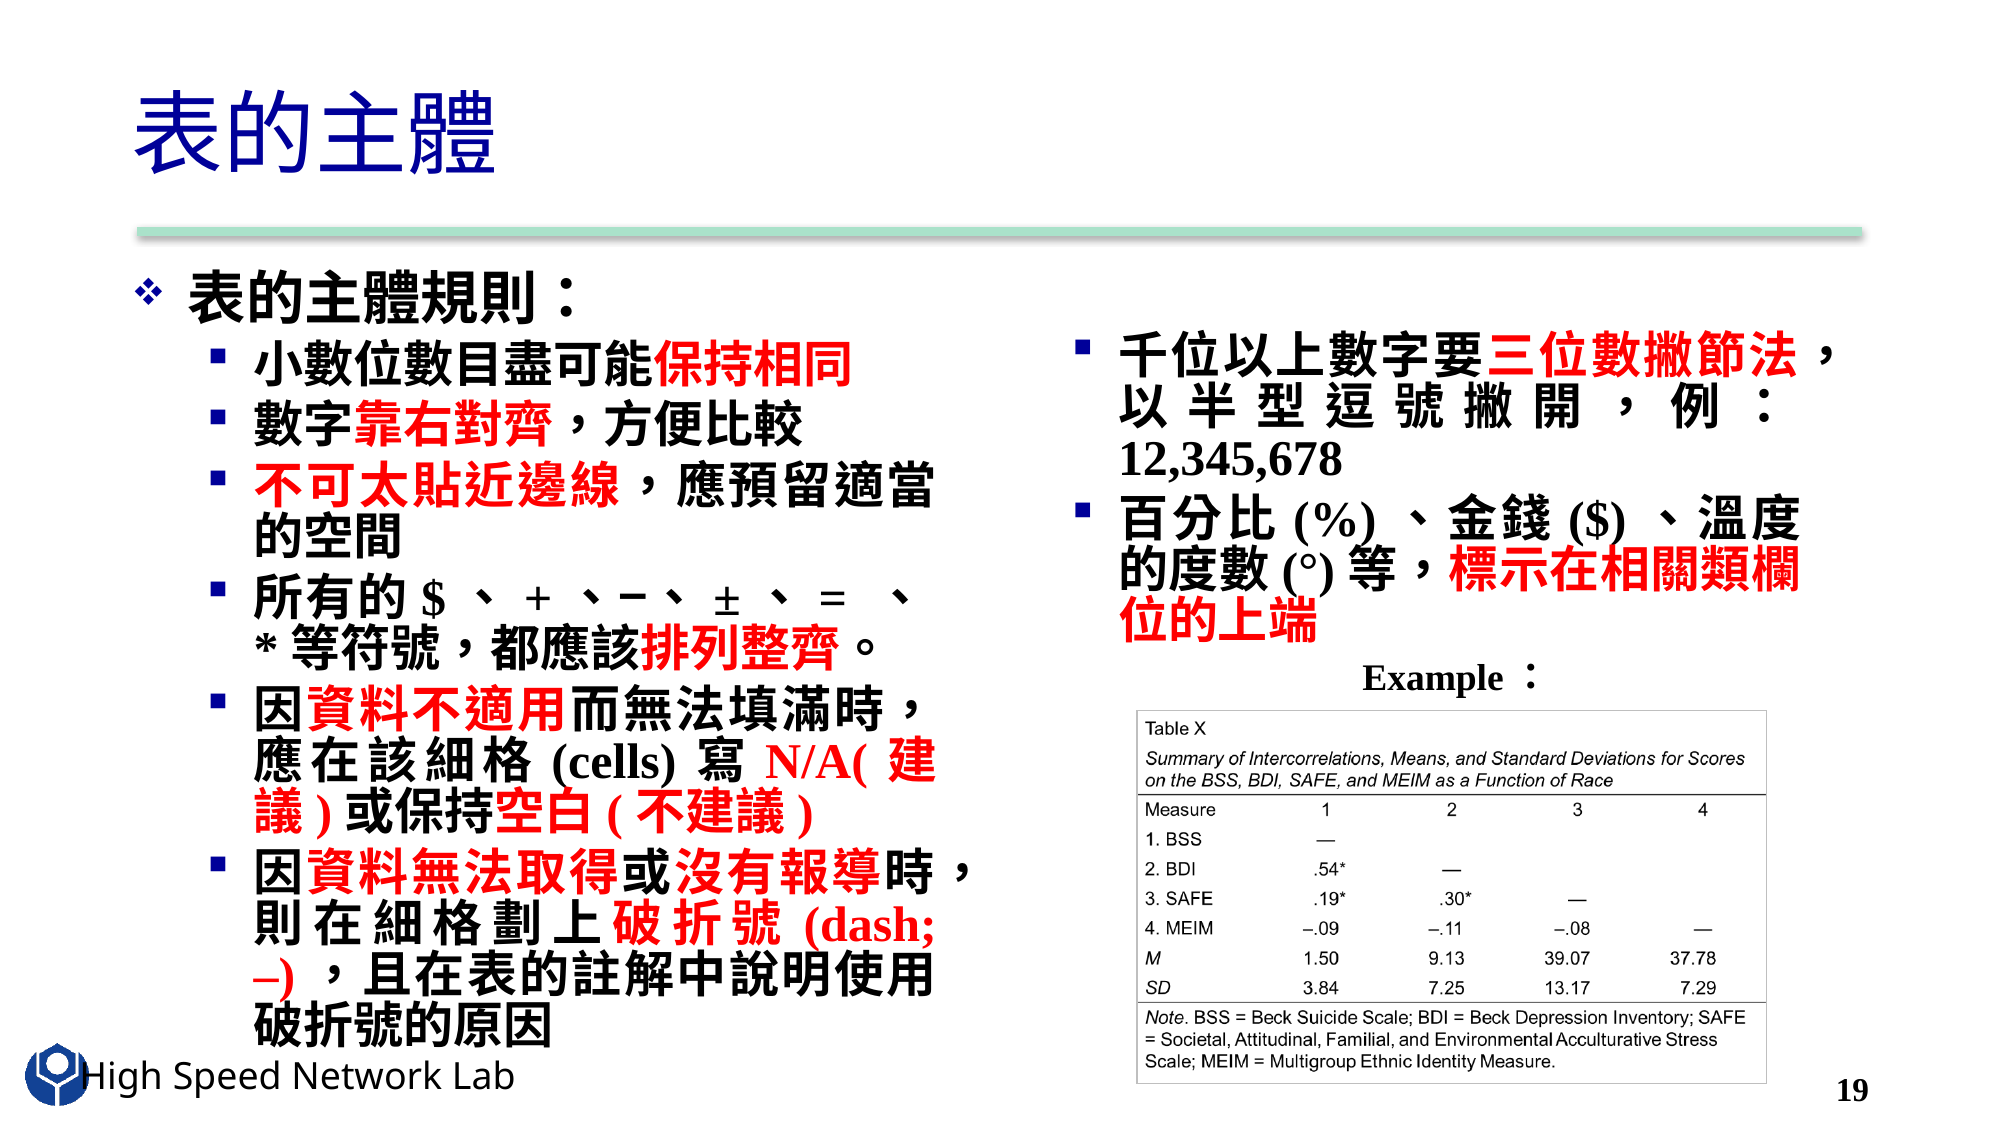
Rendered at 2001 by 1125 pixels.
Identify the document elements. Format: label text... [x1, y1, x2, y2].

list 表的主體規則： 小數位數目盡可能保持相同 數字靠右對齊，方便比較 不可太貼近邊線，應預留適當的空間 所有的$、+、−、±、= 、*等符號，都應該排列整齊。 因資料不適用而無法填滿時，應在該細格(cells)寫N/A(建議)或保持空白(不建議) 因資料無法取得或沒有報導時，則在細格劃上破折號(dash; –)，且在表的註解中說明使用破折號的原因 千位以上數字要三位數撇節法，以半型逗號撇開，例：12,345,678 百分比(%)、金錢($)、溫度的度數(°)等，標示在相關類欄位的上端 [116, 264, 1817, 1106]
slide_number 19 [1820, 1059, 1969, 1106]
title 表的主體 [116, 37, 1817, 225]
picture [1137, 710, 1766, 1083]
picture [25, 1043, 89, 1106]
text_box Example： [1337, 645, 1566, 709]
